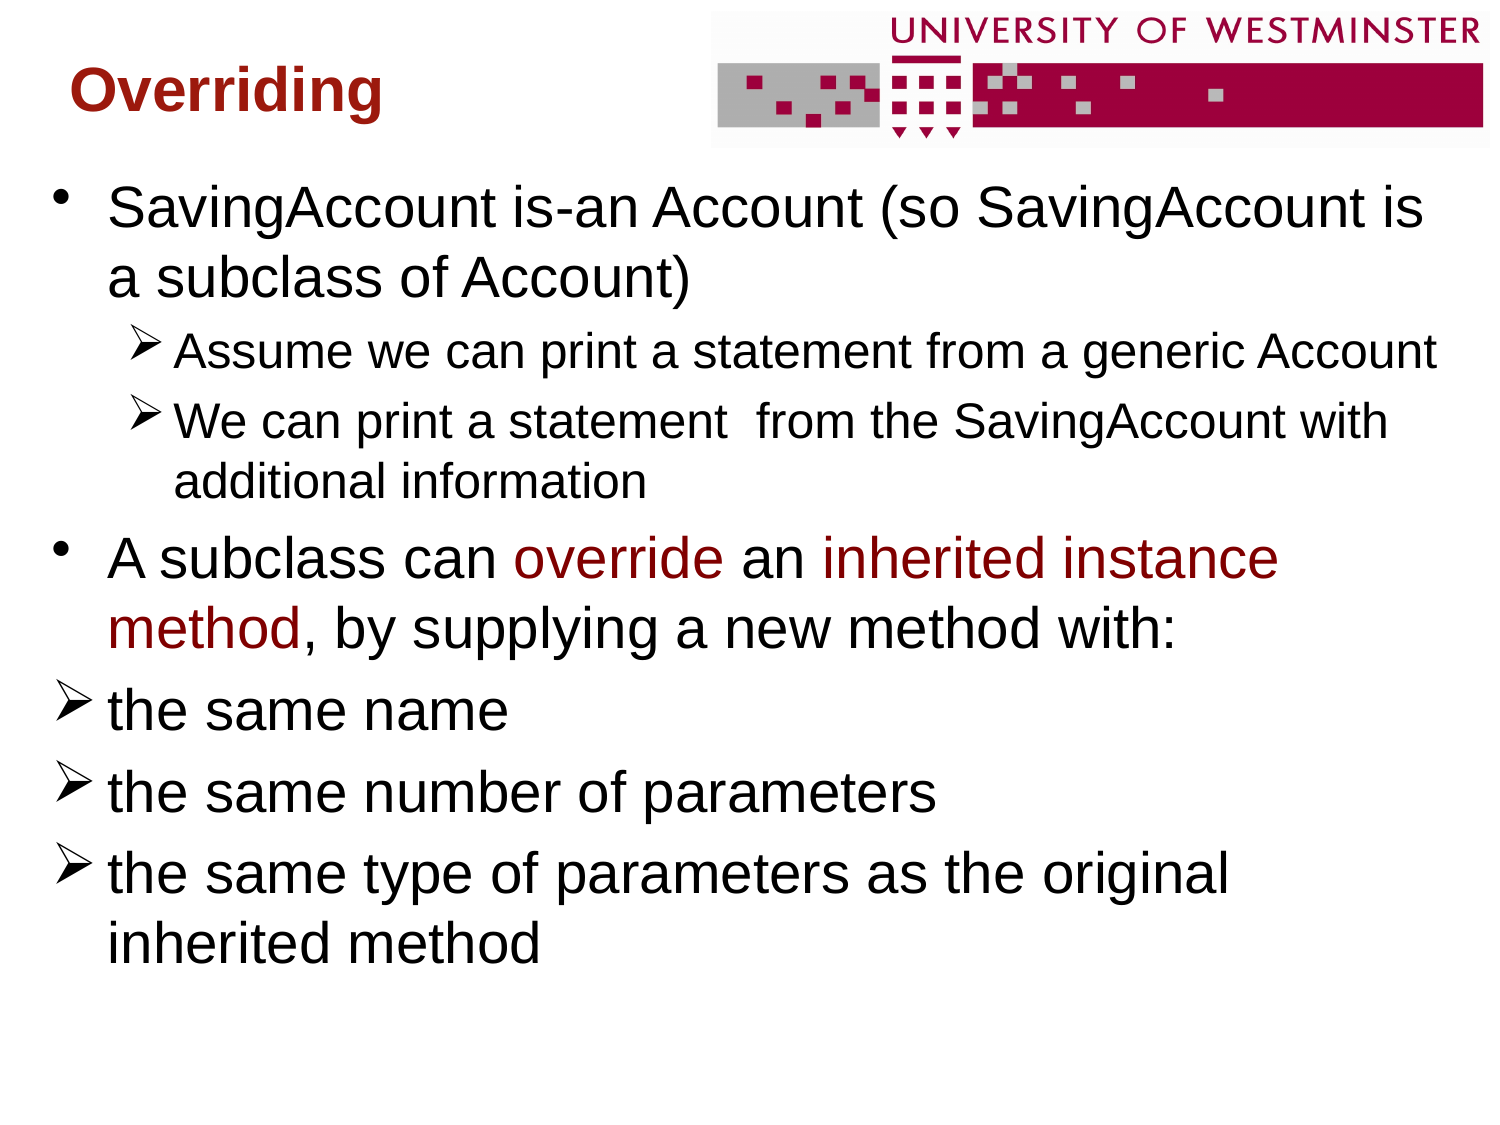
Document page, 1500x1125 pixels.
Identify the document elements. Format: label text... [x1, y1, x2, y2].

list SavingAccount is-an Account (so SavingAccount is a subclass of Account) Assume we can print a statement from a generic Account We can print a statement from the SavingAccount with additional information A subclass can override an inherited instance method, by supplying a new method with: the same name the same number of parameters the same type of parameters as the original inherited method [36, 161, 1483, 879]
picture [711, 11, 1490, 148]
title Overriding [53, 41, 1448, 150]
